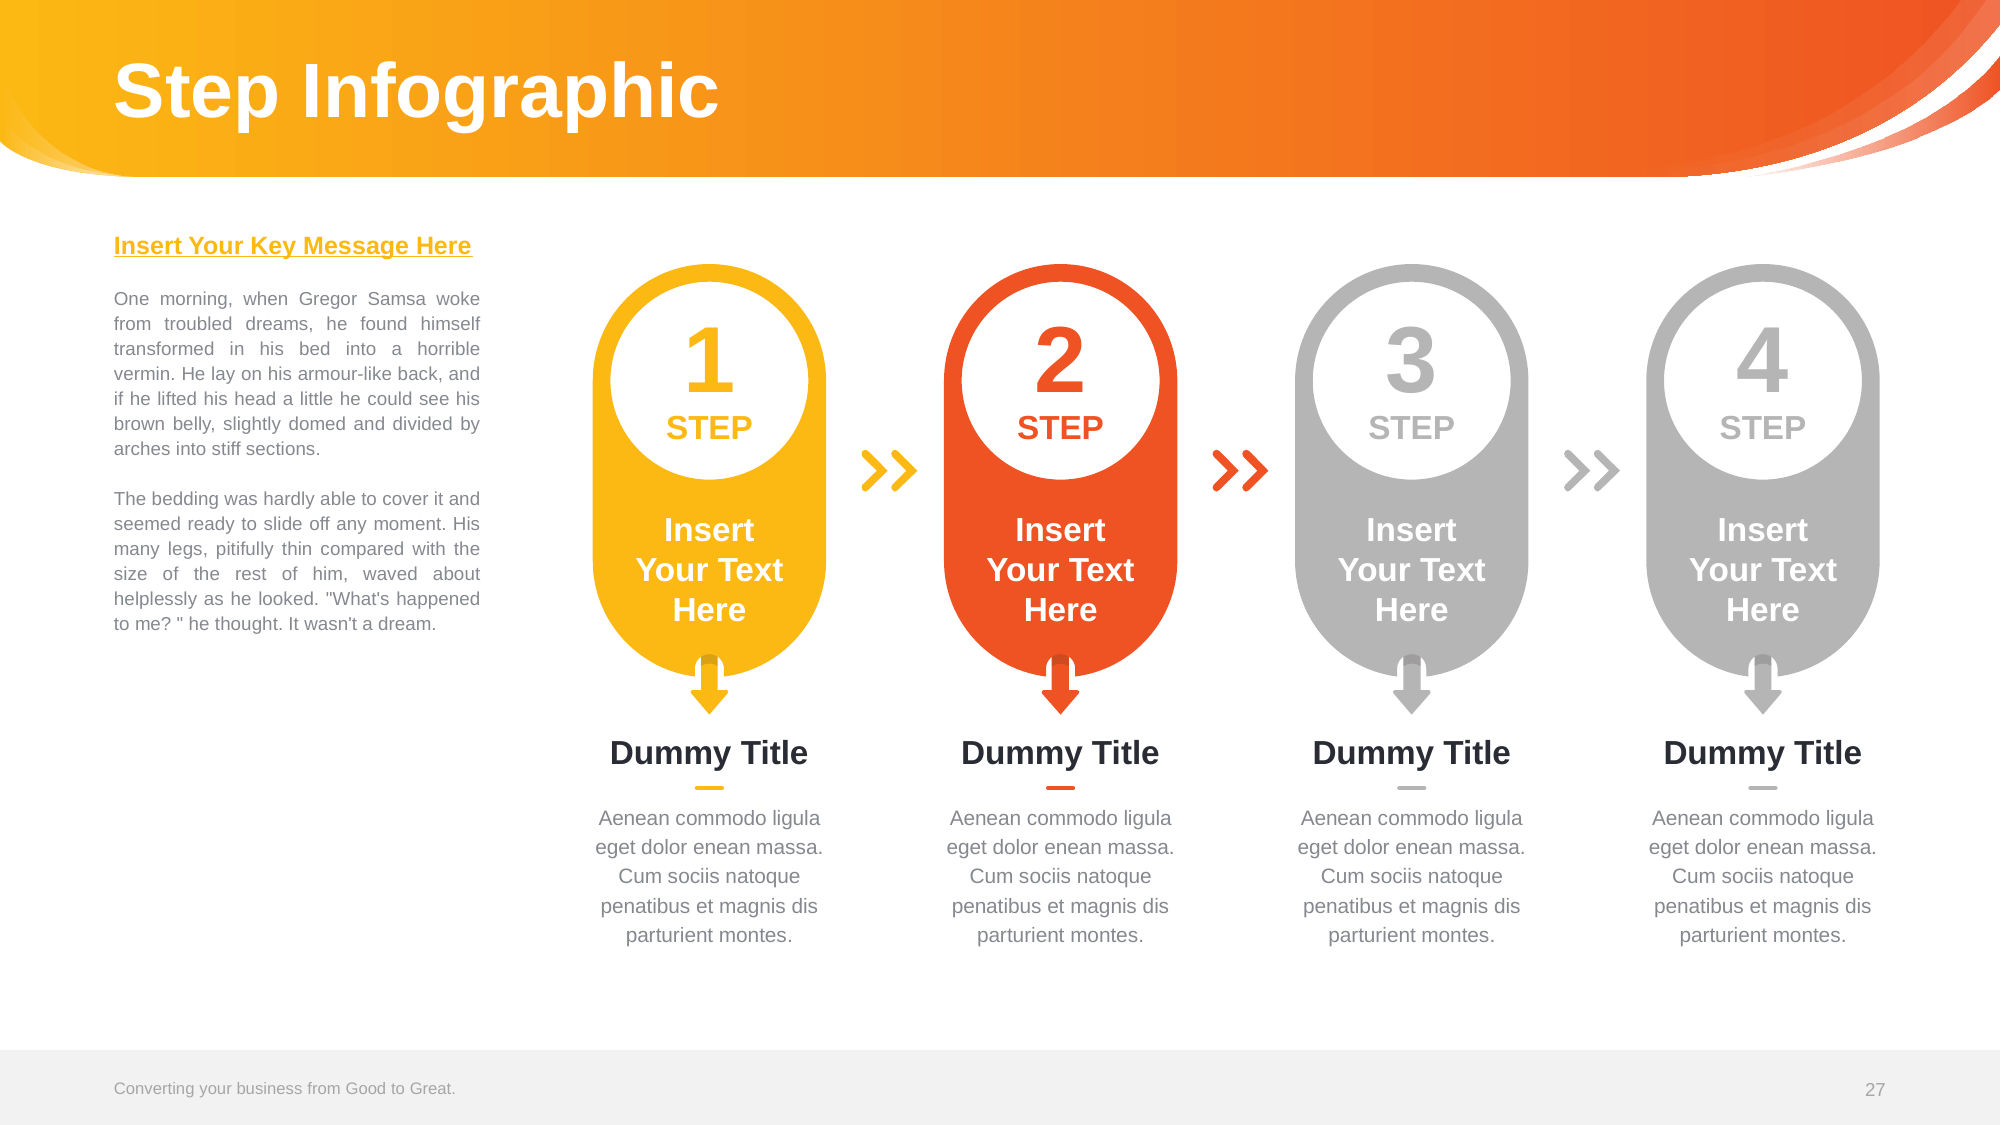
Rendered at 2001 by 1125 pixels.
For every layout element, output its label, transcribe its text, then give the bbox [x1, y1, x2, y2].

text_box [592, 264, 1880, 948]
title Step Infographic [114, 7, 1886, 177]
slide_number 27 [1791, 1069, 1886, 1109]
list Insert Your Key Message Here One morning, when Gregor Samsa woke from troubled dreams, he found himself transformed in his bed into a horrible vermin. He lay on his armour-like back, and if he lifted his head a little he could see his brown belly, slightly domed and divided by arches into stiff sections. The bedding was hardly able to cover it and seemed ready to slide off any moment. His many legs, pitifully thin compared with the size of the rest of him, waved about helplessly as he looked. "What's happened to me? " he thought. It wasn't a dream. [114, 234, 481, 1014]
footer Converting your business from Good to Great. [114, 1068, 899, 1108]
